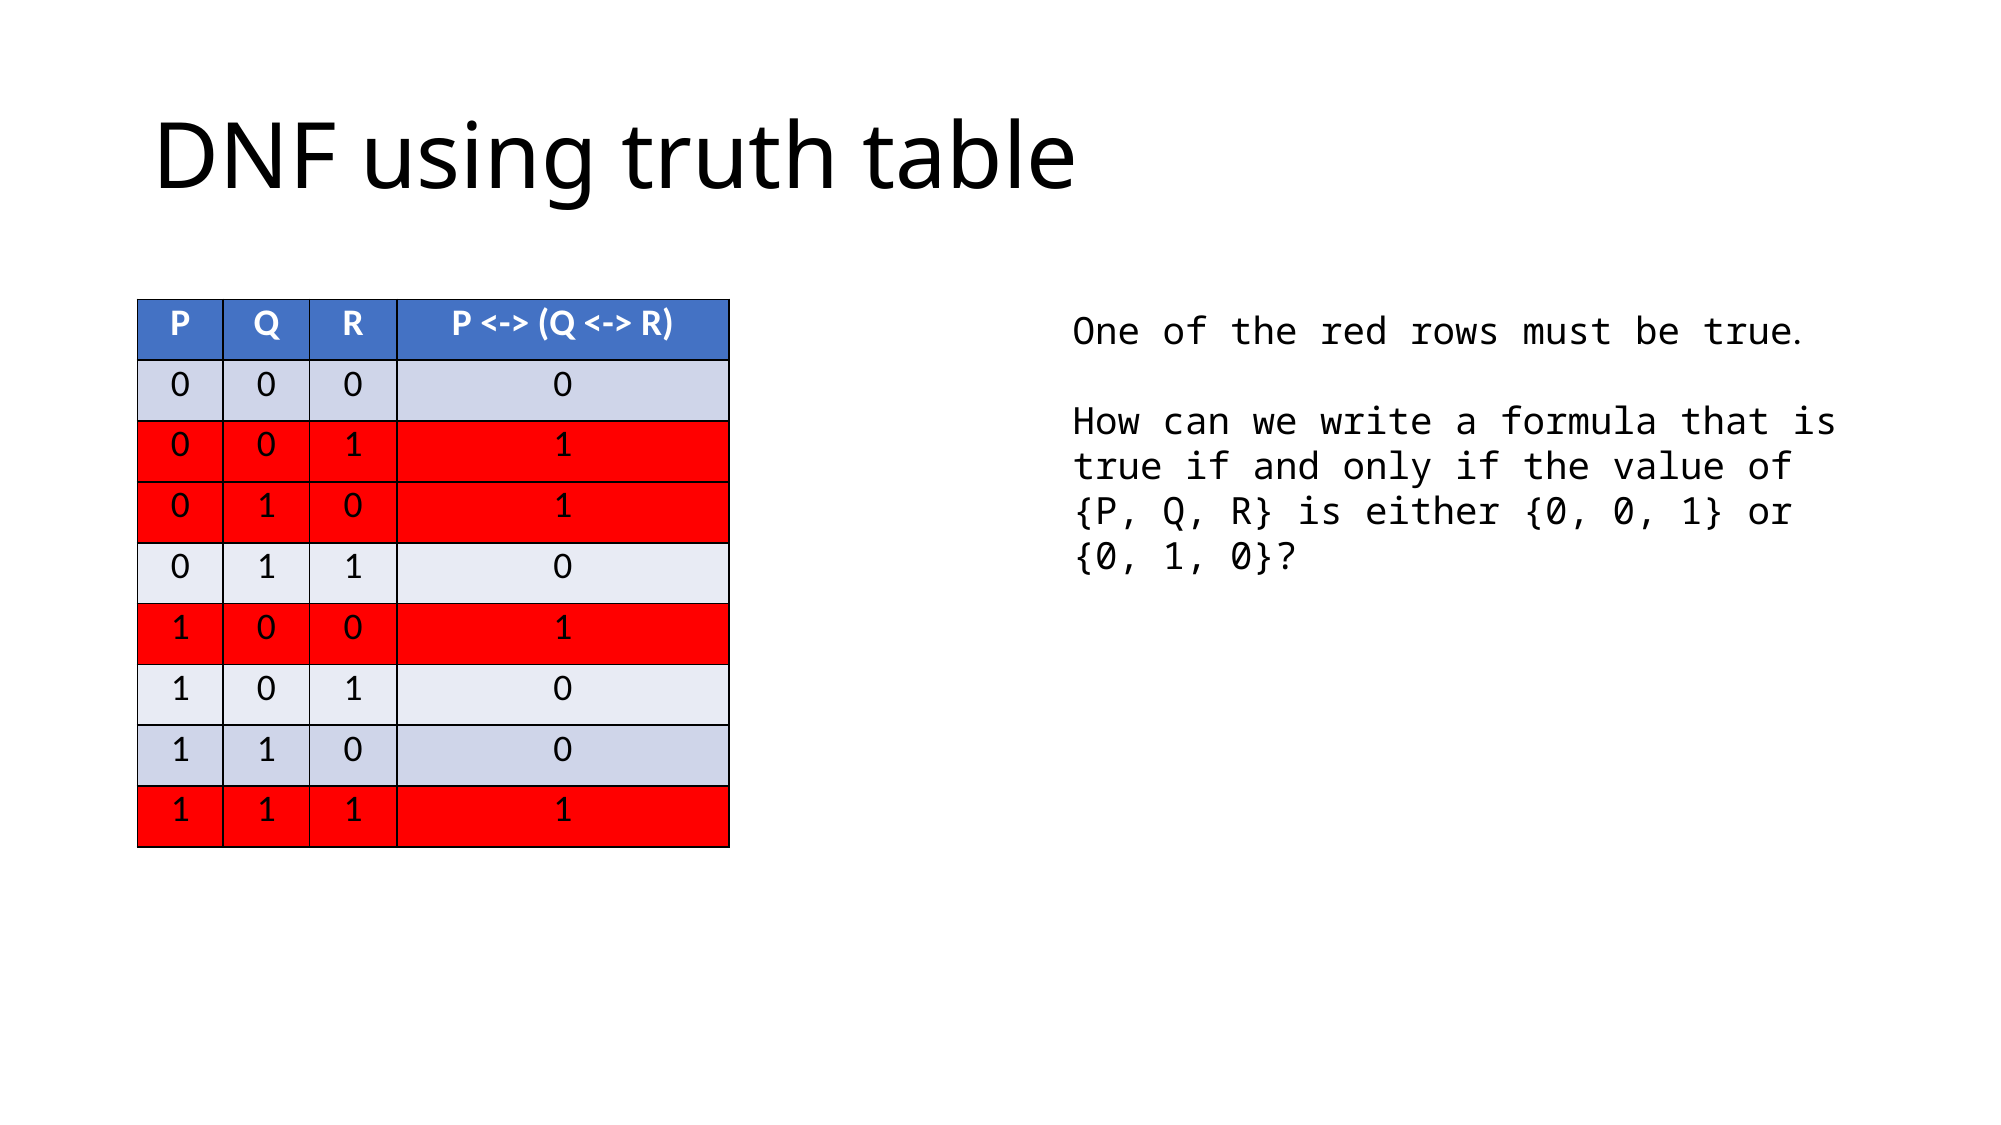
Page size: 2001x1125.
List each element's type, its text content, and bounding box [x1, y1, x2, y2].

table_cell 0 [138, 483, 222, 542]
table_cell 1 [398, 422, 728, 481]
table_header P <-> (Q <-> R) [398, 300, 728, 359]
table_cell 1 [310, 787, 396, 846]
table_header P [138, 300, 222, 359]
table_cell 0 [398, 544, 728, 603]
table_cell 0 [398, 726, 728, 785]
title DNF using truth table [137, 50, 1863, 268]
table_cell 1 [138, 787, 222, 846]
table_cell 0 [138, 422, 222, 481]
table_cell 1 [138, 604, 222, 664]
table_cell 1 [310, 544, 396, 603]
table_cell 0 [224, 361, 309, 420]
table_cell 1 [224, 726, 309, 785]
table_cell 0 [224, 422, 309, 481]
table_cell 0 [310, 483, 396, 542]
table_cell 0 [310, 726, 396, 785]
table_cell 0 [224, 604, 309, 664]
table_cell 0 [398, 665, 728, 724]
table_header R [310, 300, 396, 359]
table_cell 1 [224, 544, 309, 603]
table_cell 1 [138, 665, 222, 724]
table_cell 0 [138, 544, 222, 603]
table_cell 0 [224, 665, 309, 724]
table_cell 1 [310, 665, 396, 724]
table_cell 1 [224, 787, 309, 846]
table_cell 1 [310, 422, 396, 481]
table_cell 1 [398, 787, 728, 846]
table_cell 1 [398, 483, 728, 542]
text_box One of the red rows must be true. How can we write a formula that is true if and only if the value of {P, Q, R} is either {0, 0, 1} or {0, 1, 0}? [1058, 299, 1863, 585]
table_cell 0 [310, 361, 396, 420]
table_cell 0 [138, 361, 222, 420]
table_cell 1 [138, 726, 222, 785]
table_cell 1 [398, 604, 728, 664]
table_header Q [224, 300, 309, 359]
table_cell 1 [224, 483, 309, 542]
table_cell 0 [310, 604, 396, 664]
table_cell 0 [398, 361, 728, 420]
